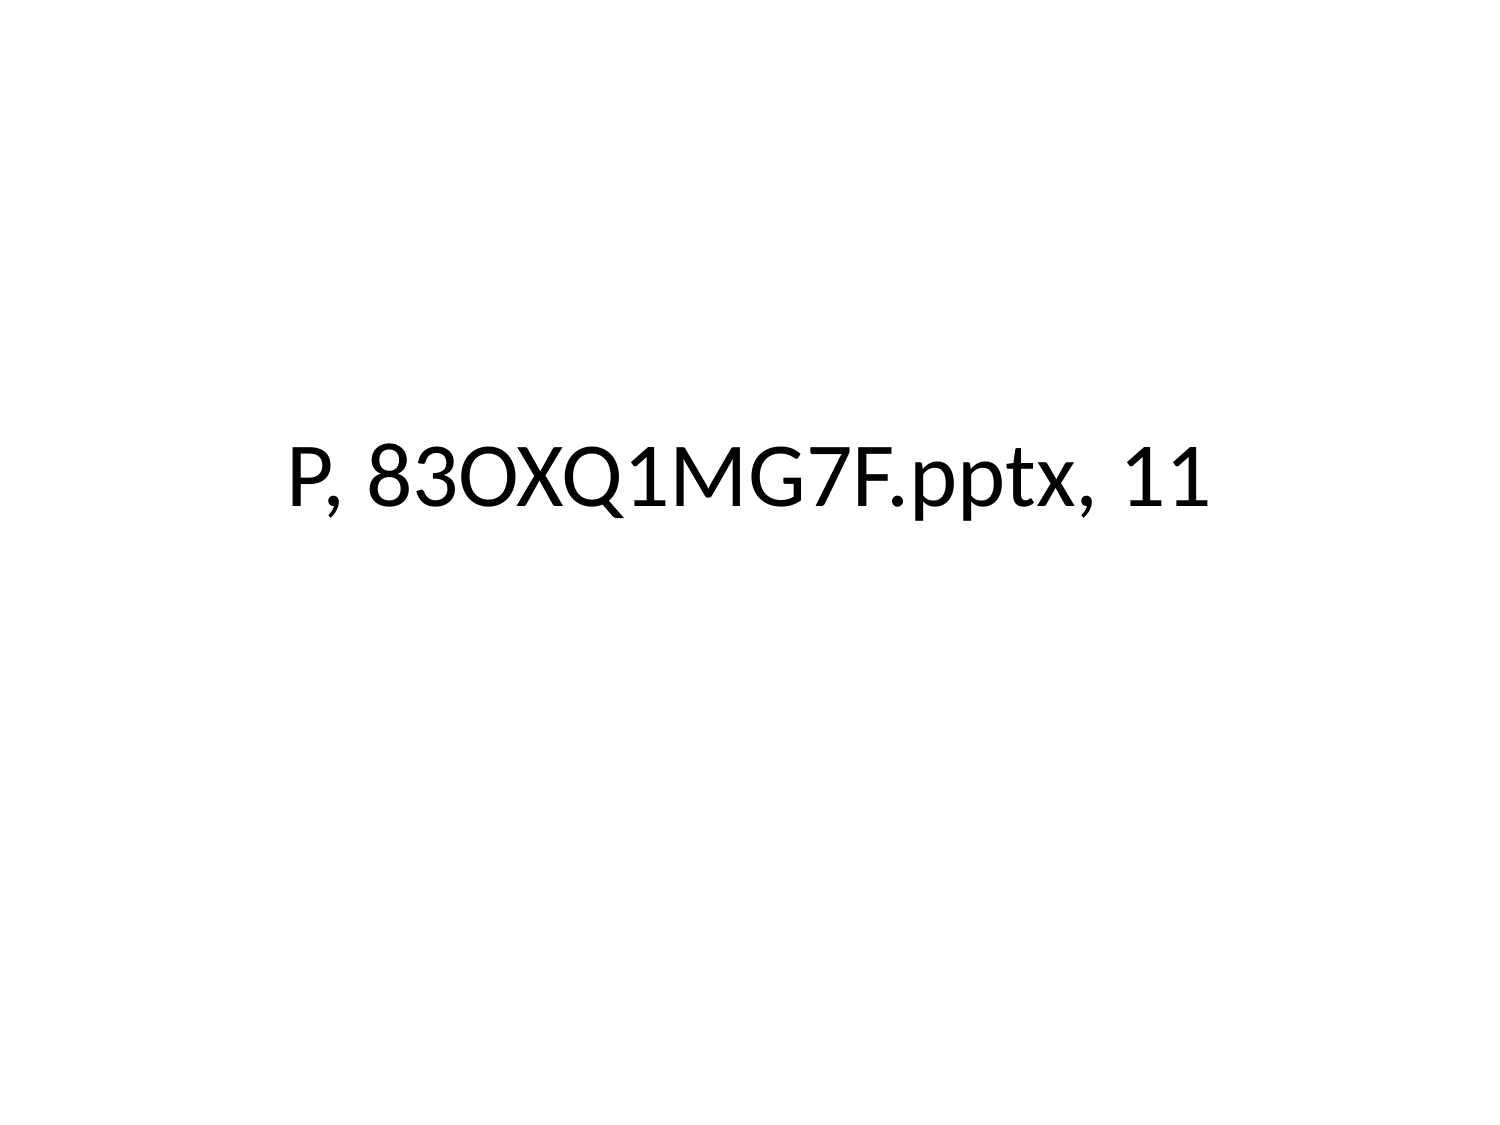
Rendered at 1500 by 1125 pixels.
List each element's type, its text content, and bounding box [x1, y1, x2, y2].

title P, 83OXQ1MG7F.pptx, 11 [112, 349, 1388, 591]
